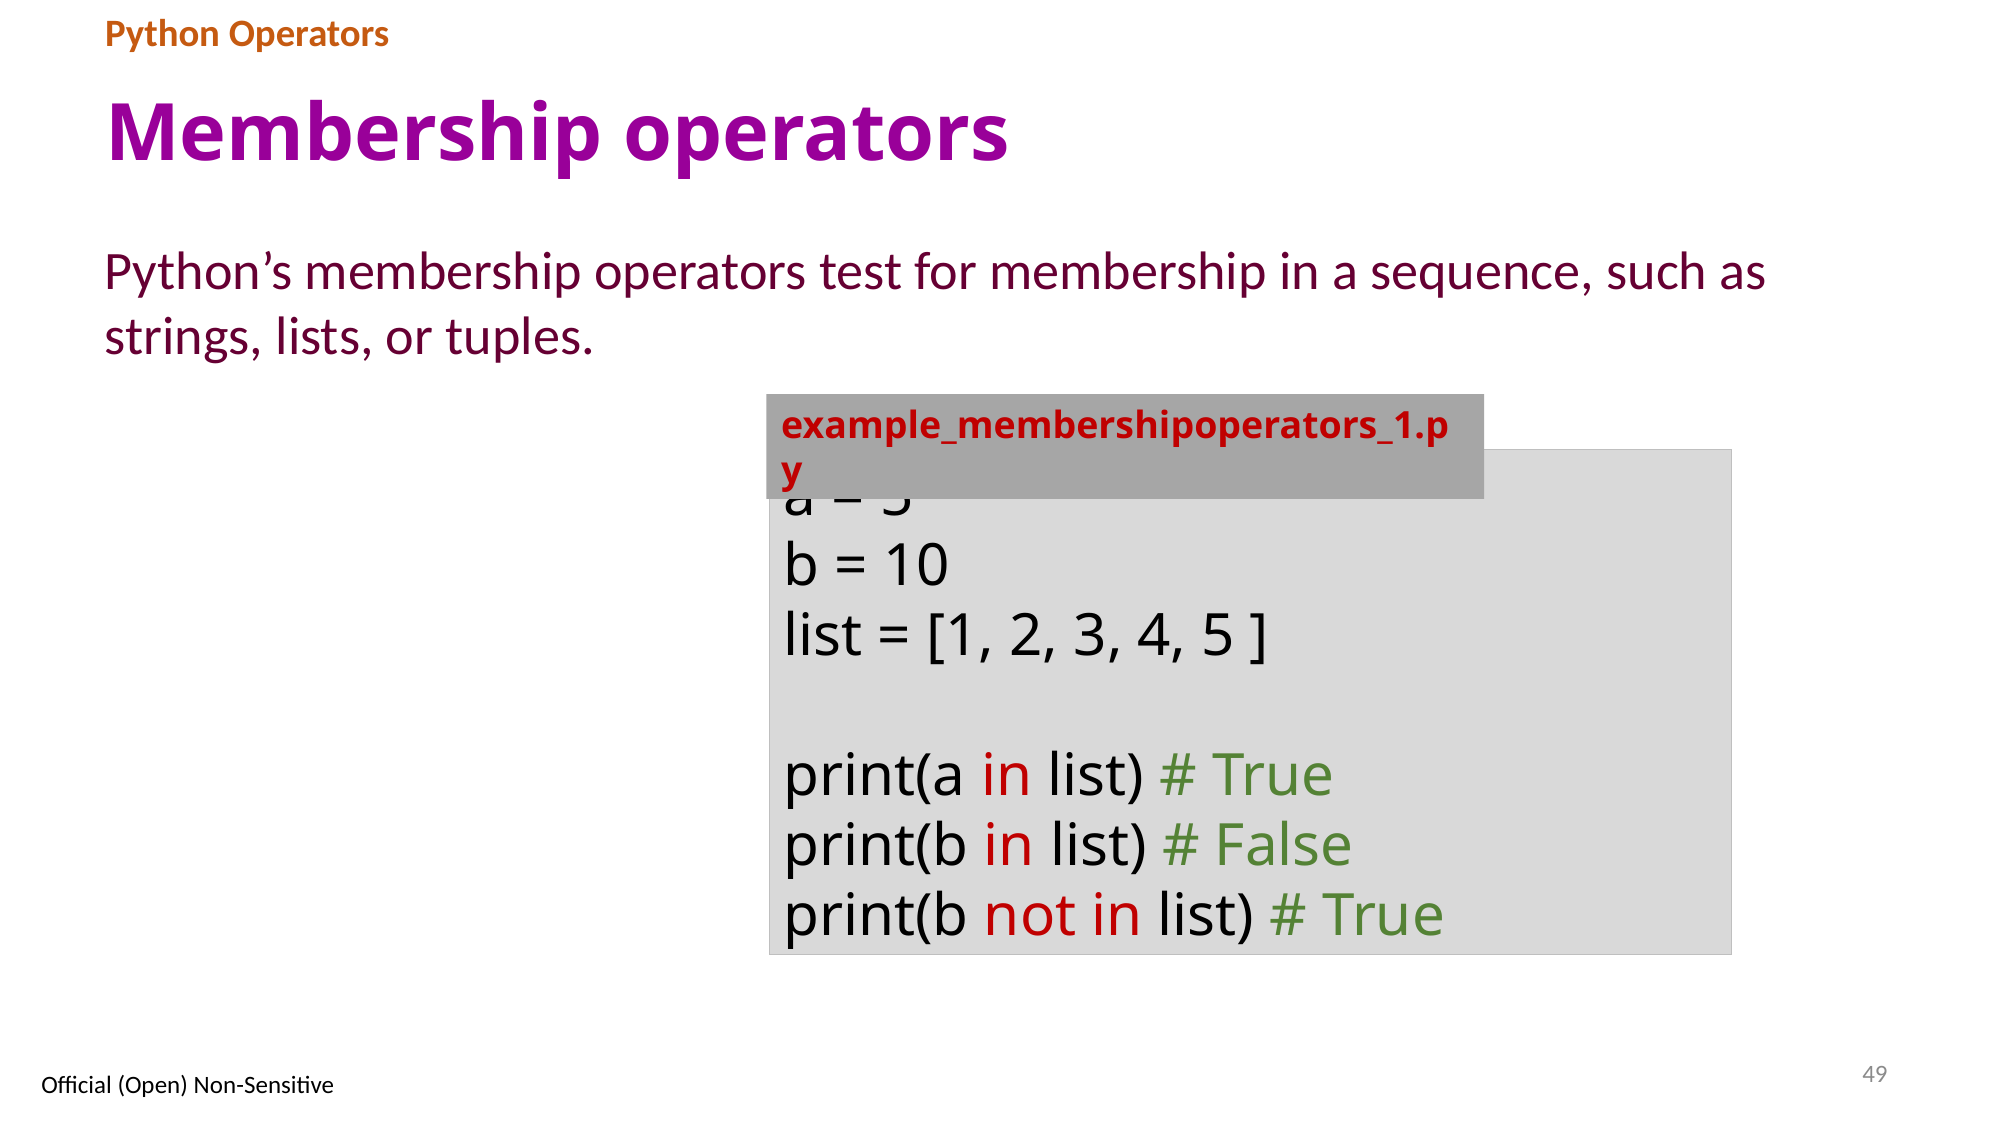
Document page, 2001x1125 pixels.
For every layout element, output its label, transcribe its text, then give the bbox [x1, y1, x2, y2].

text_box a = 5 b = 10 list = [1, 2, 3, 4, 5 ] print(a in list) # True print(b in list) # False print(b not in list) # True [769, 449, 1732, 955]
slide_number 49 [1412, 1042, 1903, 1103]
list Python Operators [90, 0, 1641, 62]
text_box Official (Open) Non-Sensitive [26, 1063, 363, 1103]
text_box example_membershipoperators_1.py [766, 394, 1485, 499]
text_box Python’s membership operators test for membership in a sequence, such as strings, lists, or tuples. [90, 227, 1943, 373]
title Membership operators [90, 61, 1903, 208]
